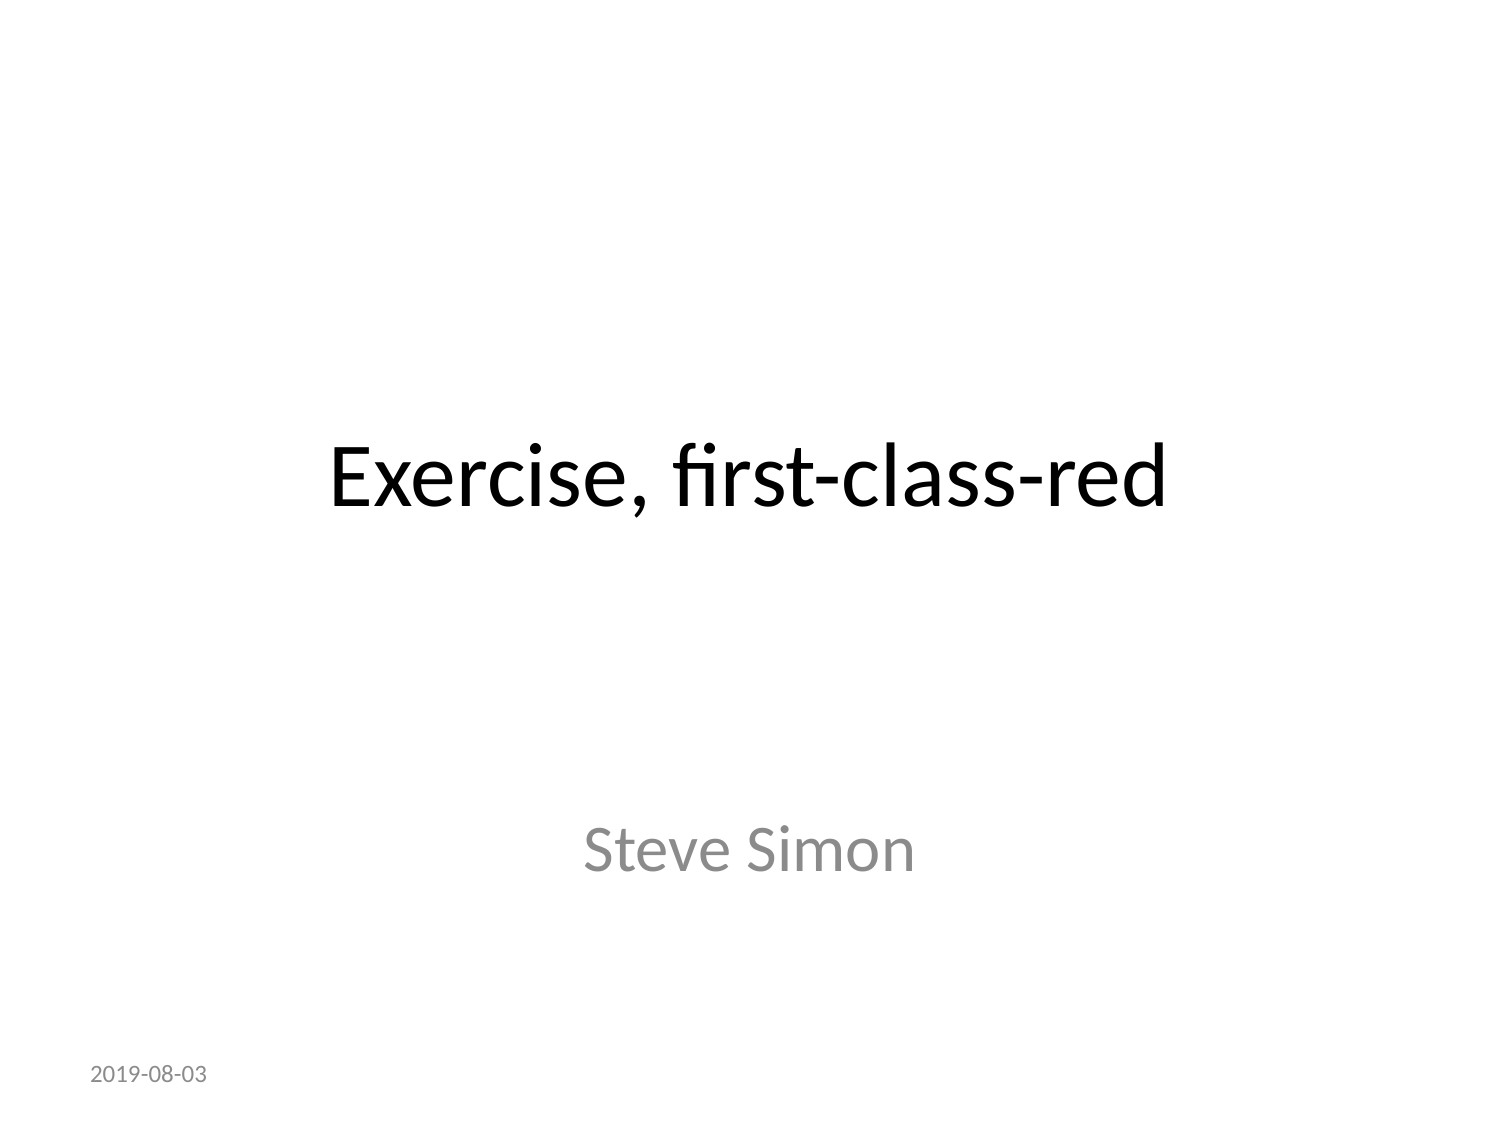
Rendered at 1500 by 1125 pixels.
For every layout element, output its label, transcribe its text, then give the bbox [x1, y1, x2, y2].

title Exercise, first-class-red [112, 349, 1388, 591]
subtitle Steve Simon [225, 637, 1275, 925]
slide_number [75, 1042, 425, 1103]
